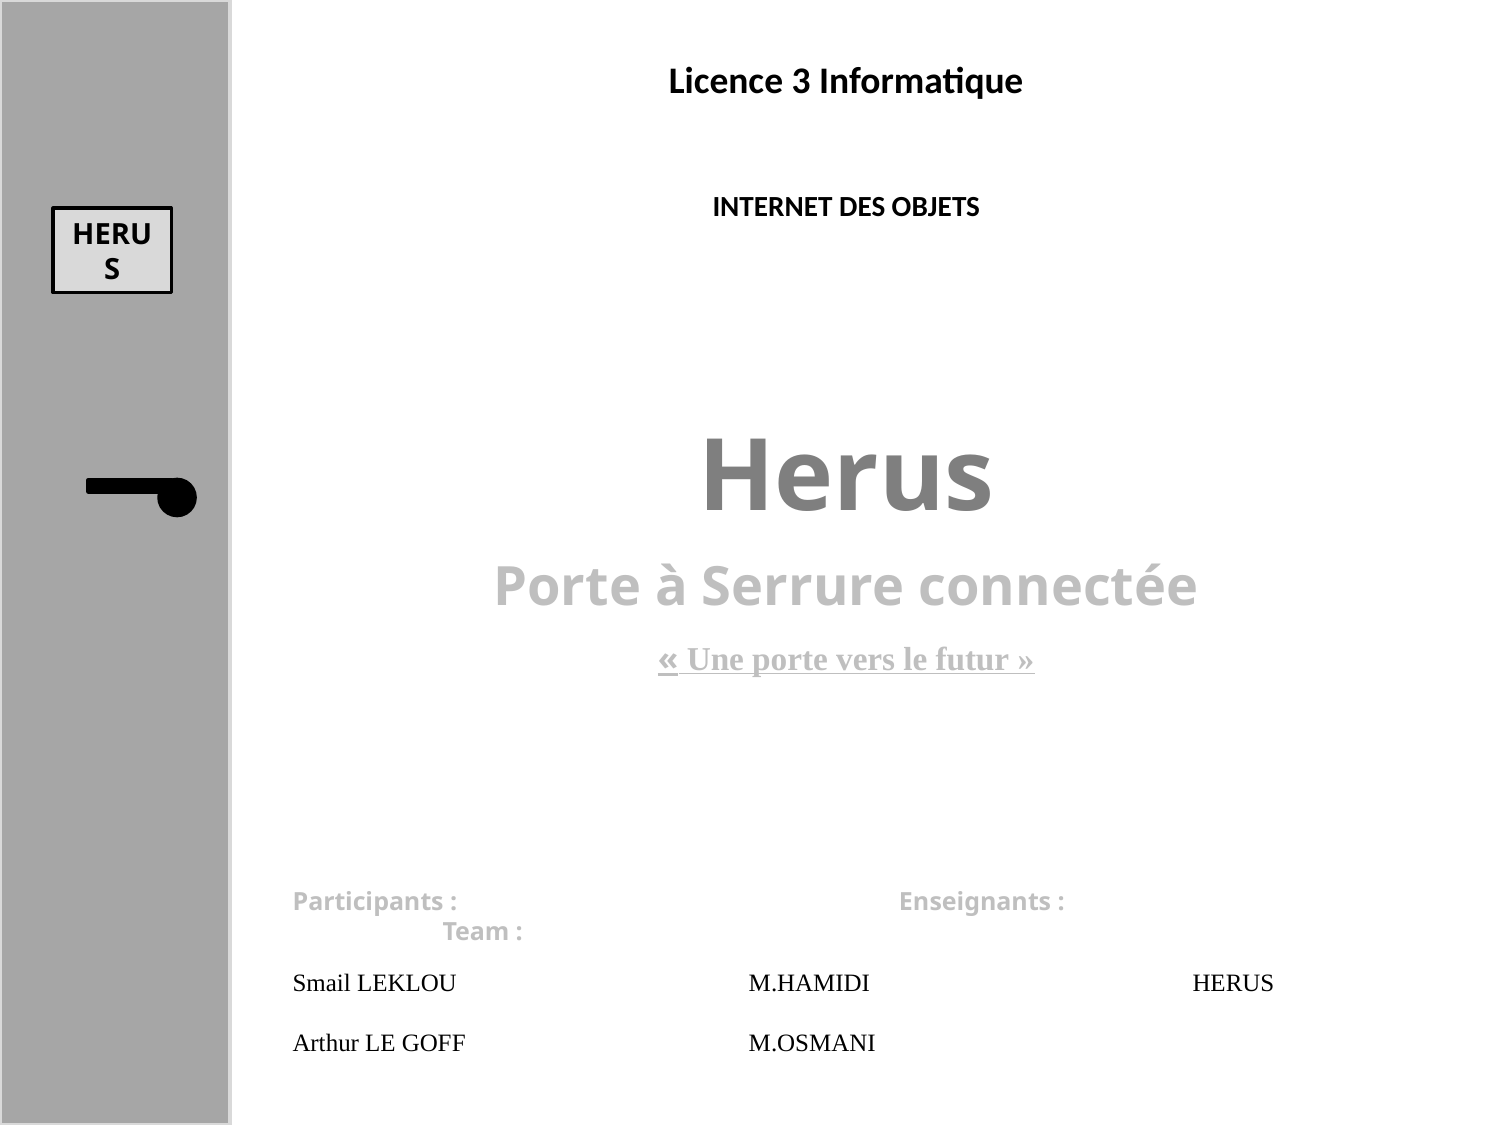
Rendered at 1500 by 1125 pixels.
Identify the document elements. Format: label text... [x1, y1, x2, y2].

text_box [86, 478, 173, 494]
text_box [0, 0, 232, 1125]
text_box Licence 3 Informatique INTERNET DES OBJETS Herus Porte à Serrure connectée « Une porte vers le futur » Participants : Enseignants : Team : Smail LEKLOU M.HAMIDI HERUS Arthur LE GOFF M.OSMANI [277, 0, 1416, 1106]
text_box [157, 477, 197, 518]
text_box HERUS [53, 208, 172, 293]
